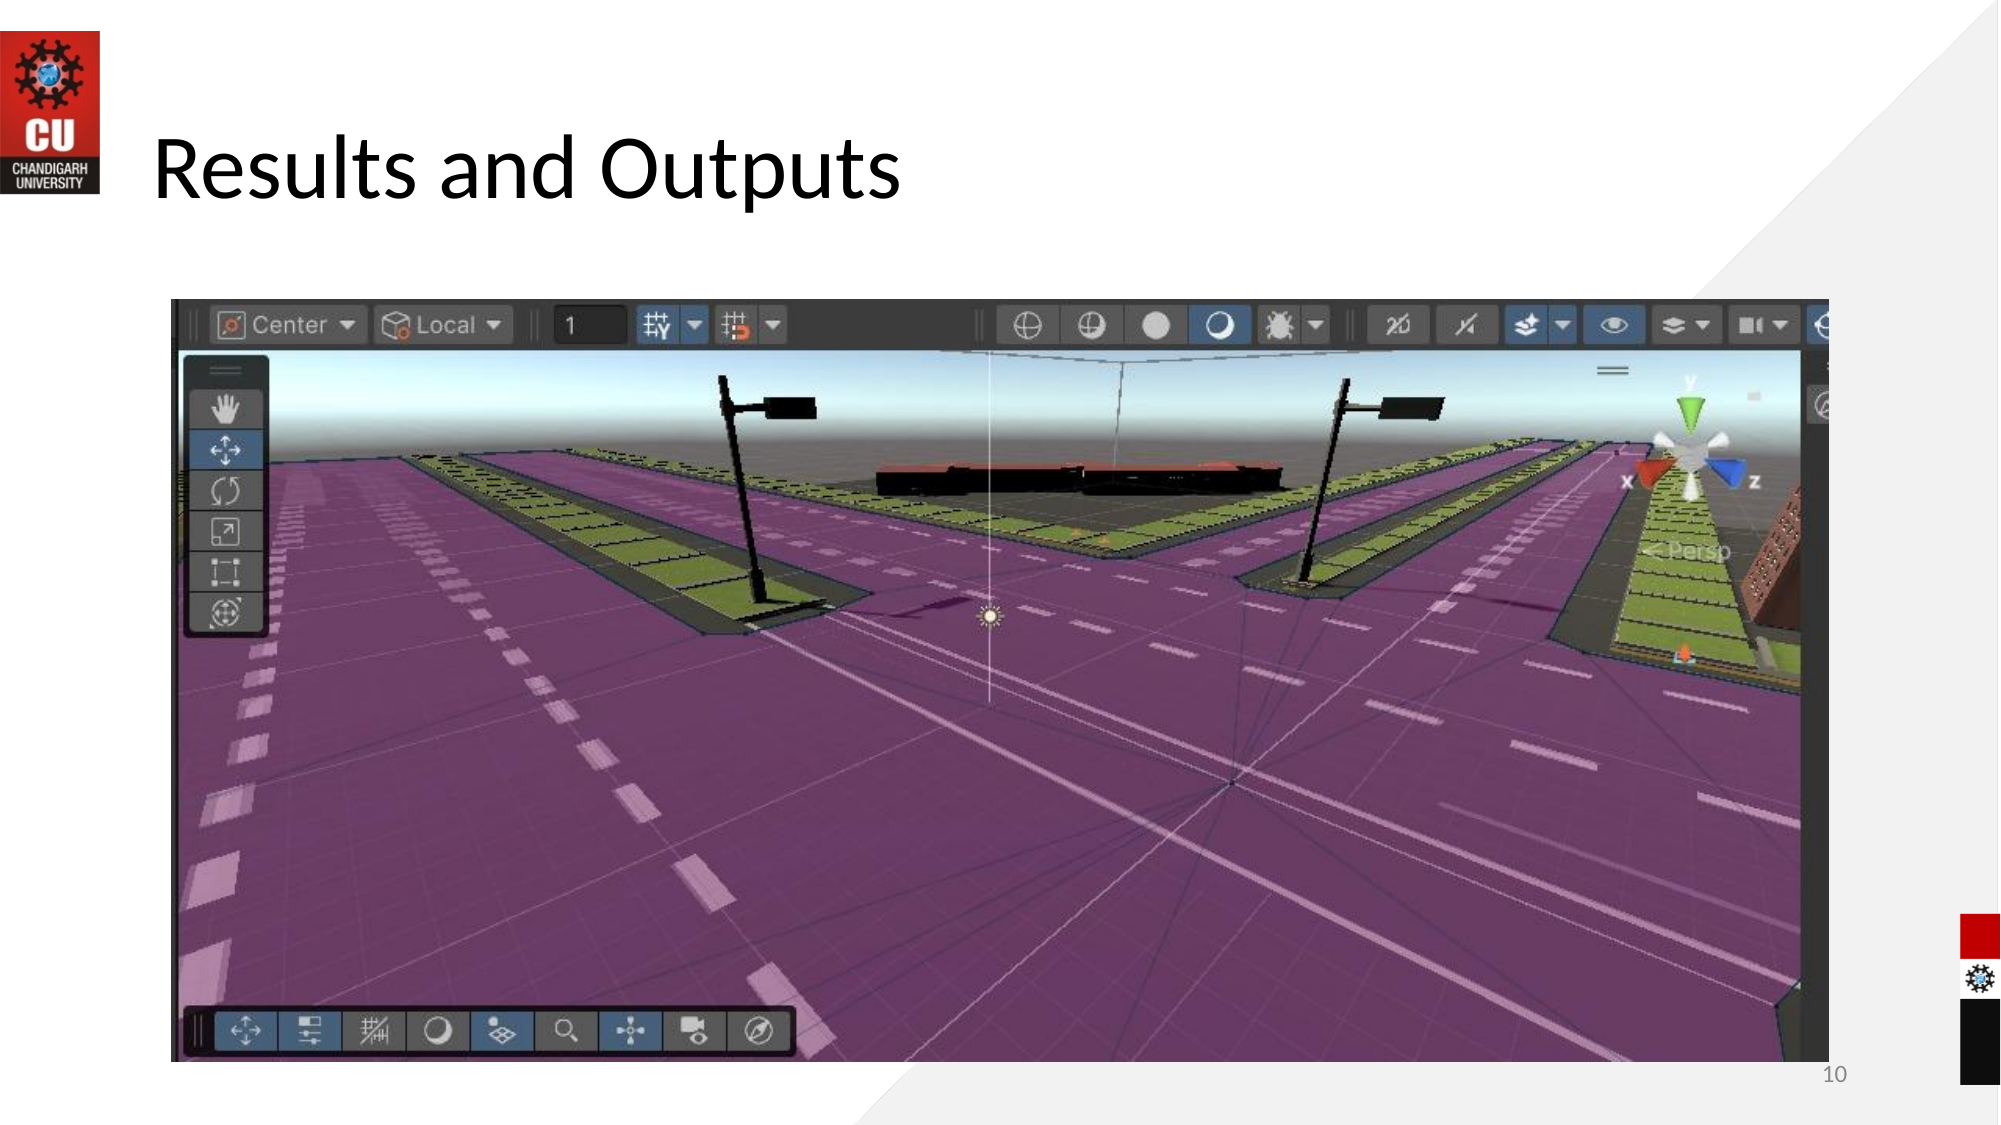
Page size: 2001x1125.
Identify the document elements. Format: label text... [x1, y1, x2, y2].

slide_number ‹#› [1412, 1042, 1863, 1103]
title Results and Outputs [137, 59, 1863, 278]
picture [0, 0, 2001, 1125]
